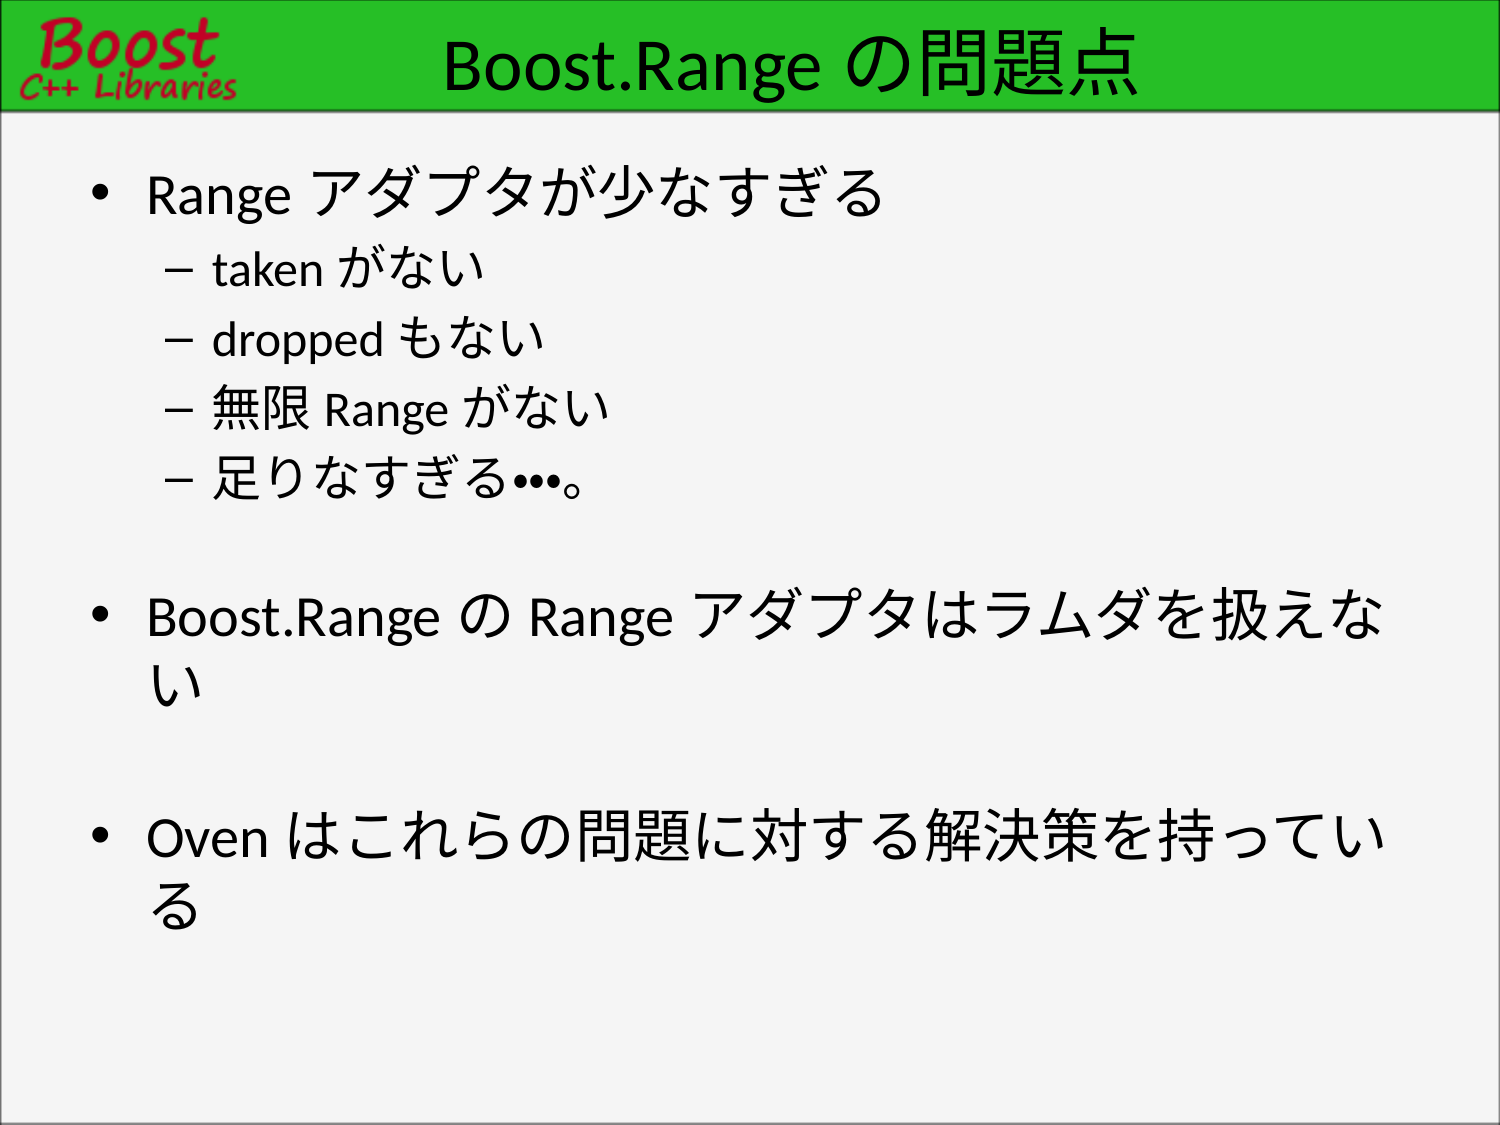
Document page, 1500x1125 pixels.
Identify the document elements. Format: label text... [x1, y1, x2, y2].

title Boost.Rangeの問題点 [159, 7, 1425, 114]
list Rangeアダプタが少なすぎる takenがない droppedもない 無限Rangeがない 足りなすぎる・・・。 Boost.RangeのRangeアダプタはラムダを扱えない Ovenはこれらの問題に対する解決策を持っている [75, 149, 1425, 1005]
picture [0, 0, 1500, 1125]
